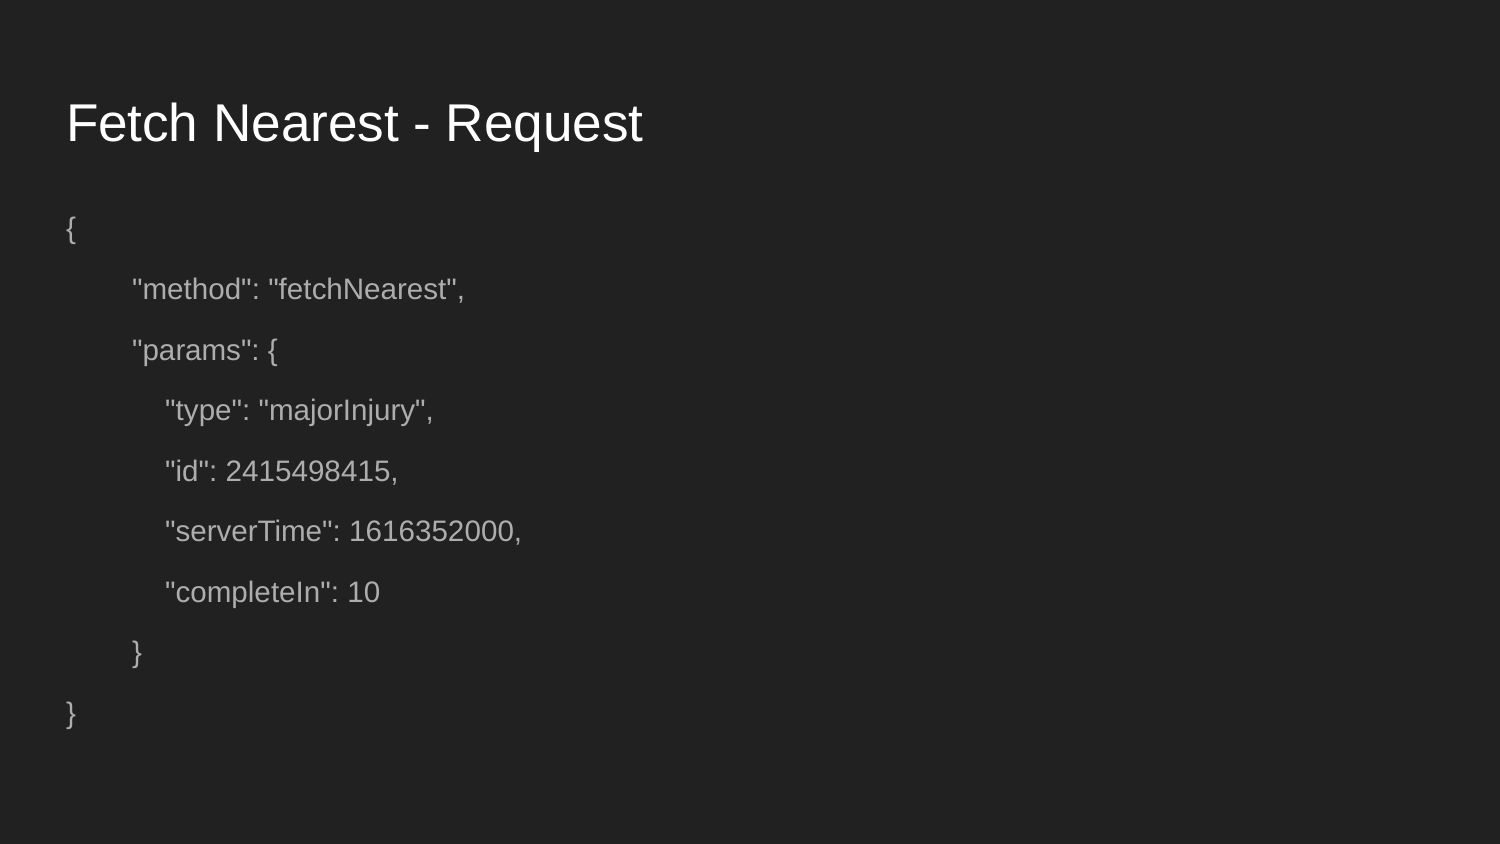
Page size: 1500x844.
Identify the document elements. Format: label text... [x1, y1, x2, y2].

title Fetch Nearest - Request [51, 72, 1449, 167]
list { "method": "fetchNearest", "params": { "type": "majorInjury", "id": 2415498415, "serverTime": 1616352000, "completeIn": 10 } } [51, 189, 1449, 750]
